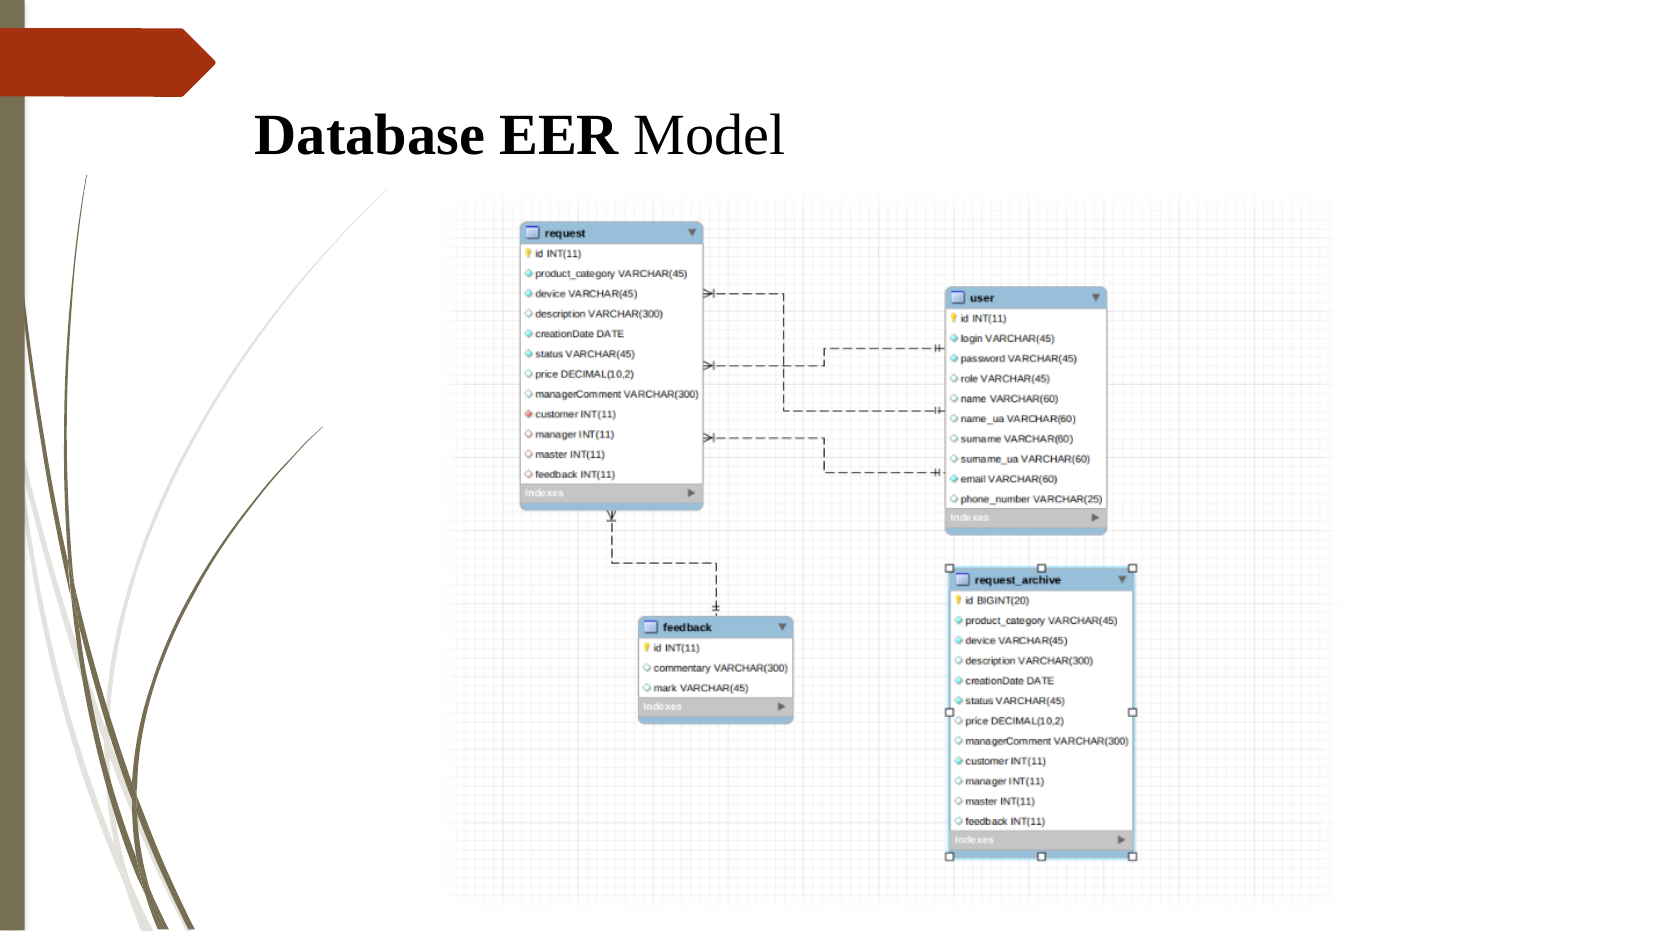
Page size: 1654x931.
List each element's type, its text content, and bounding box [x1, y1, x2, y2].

text_box Database EER Model [240, 88, 1023, 130]
picture [434, 183, 1349, 919]
